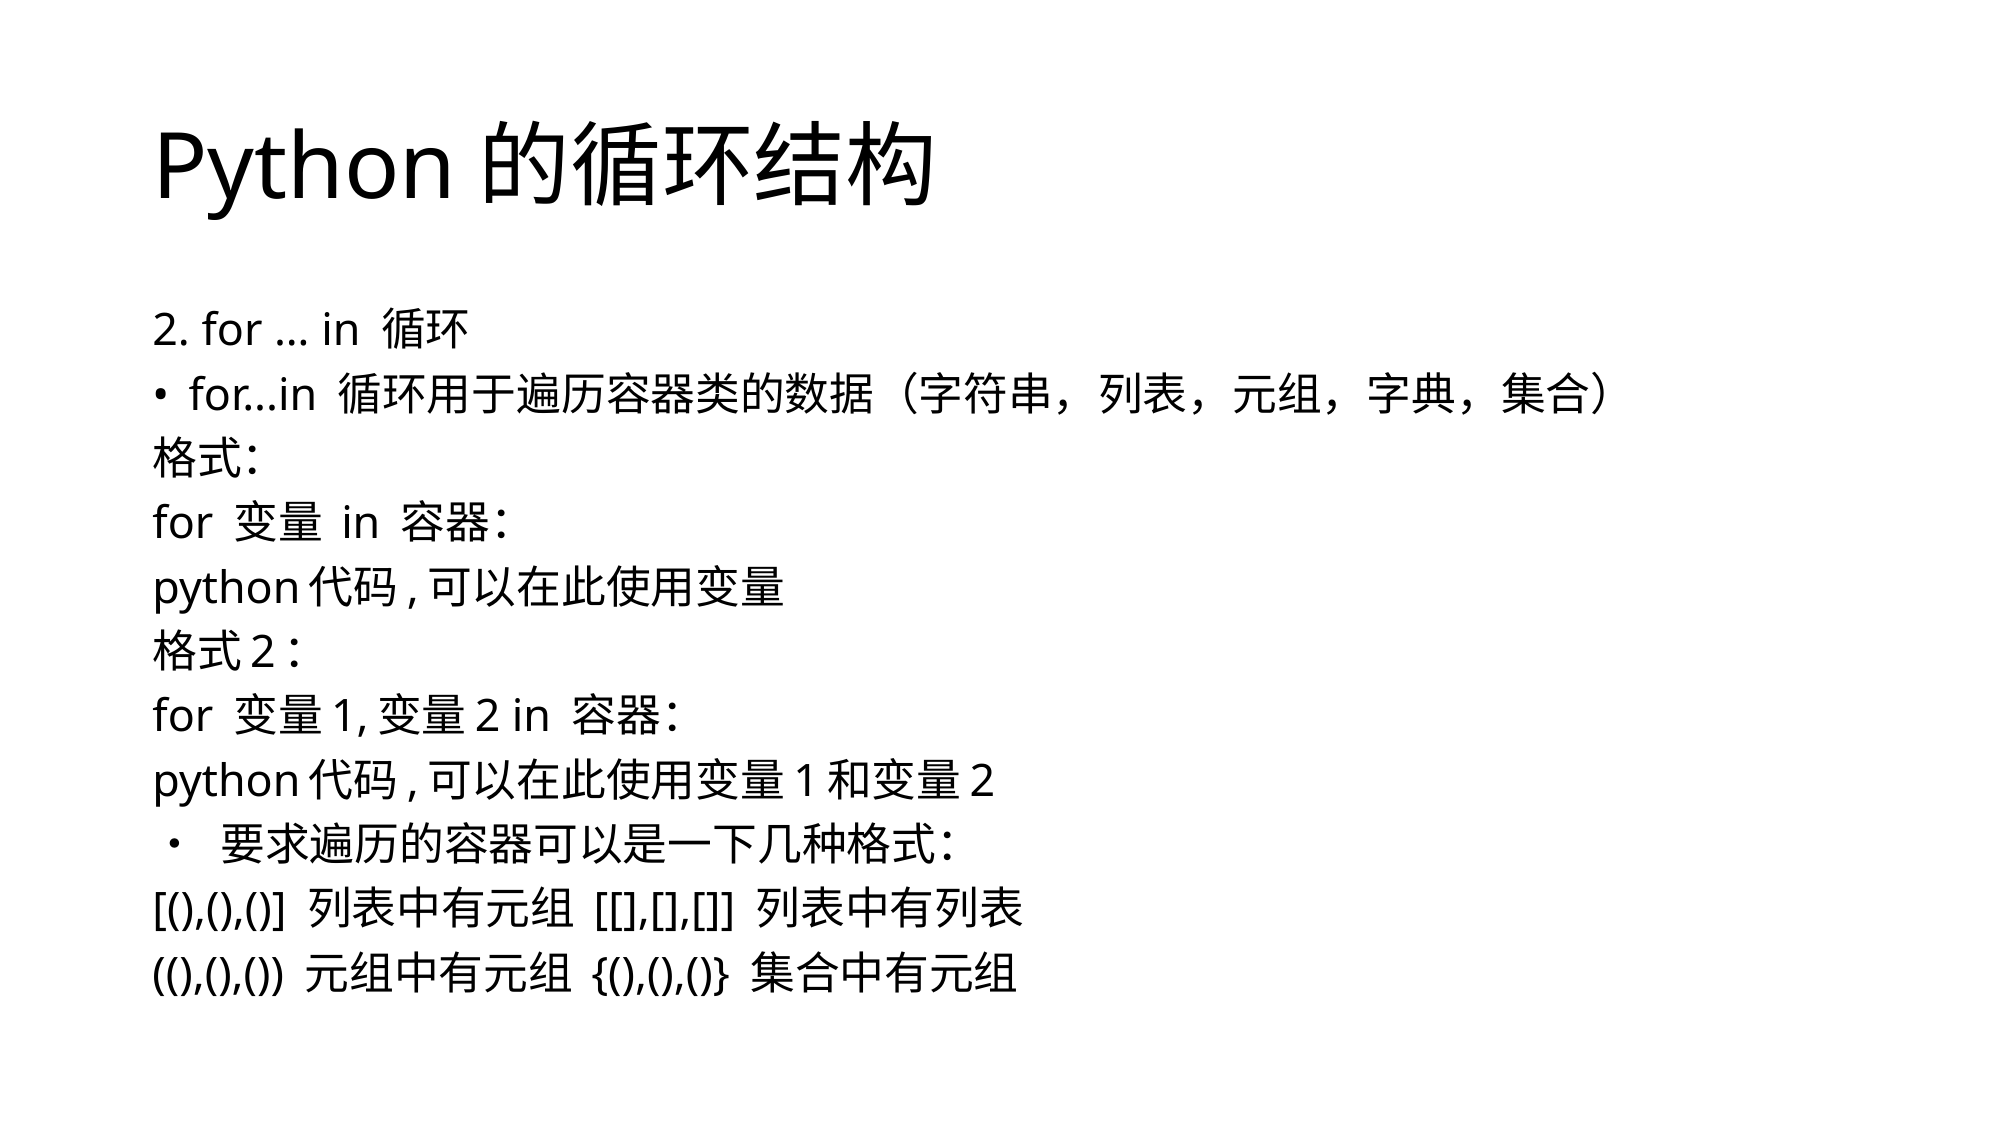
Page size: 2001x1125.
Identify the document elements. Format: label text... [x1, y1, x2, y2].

title Python的循环结构 [137, 59, 1863, 278]
list 2. for … in 循环 • for...in 循环用于遍历容器类的数据（字符串，列表，元组，字典，集合） 格式： for 变量 in 容器： python代码,可以在此使用变量 格式2： for 变量1,变量2 in 容器： python代码,可以在此使用变量1和变量2 • 要求遍历的容器可以是一下几种格式： [(),(),()] 列表中有元组 [[],[],[]] 列表中有列表 ((),(),()) 元组中有元组 {(),(),()} 集合中有元组 [137, 299, 1863, 1014]
